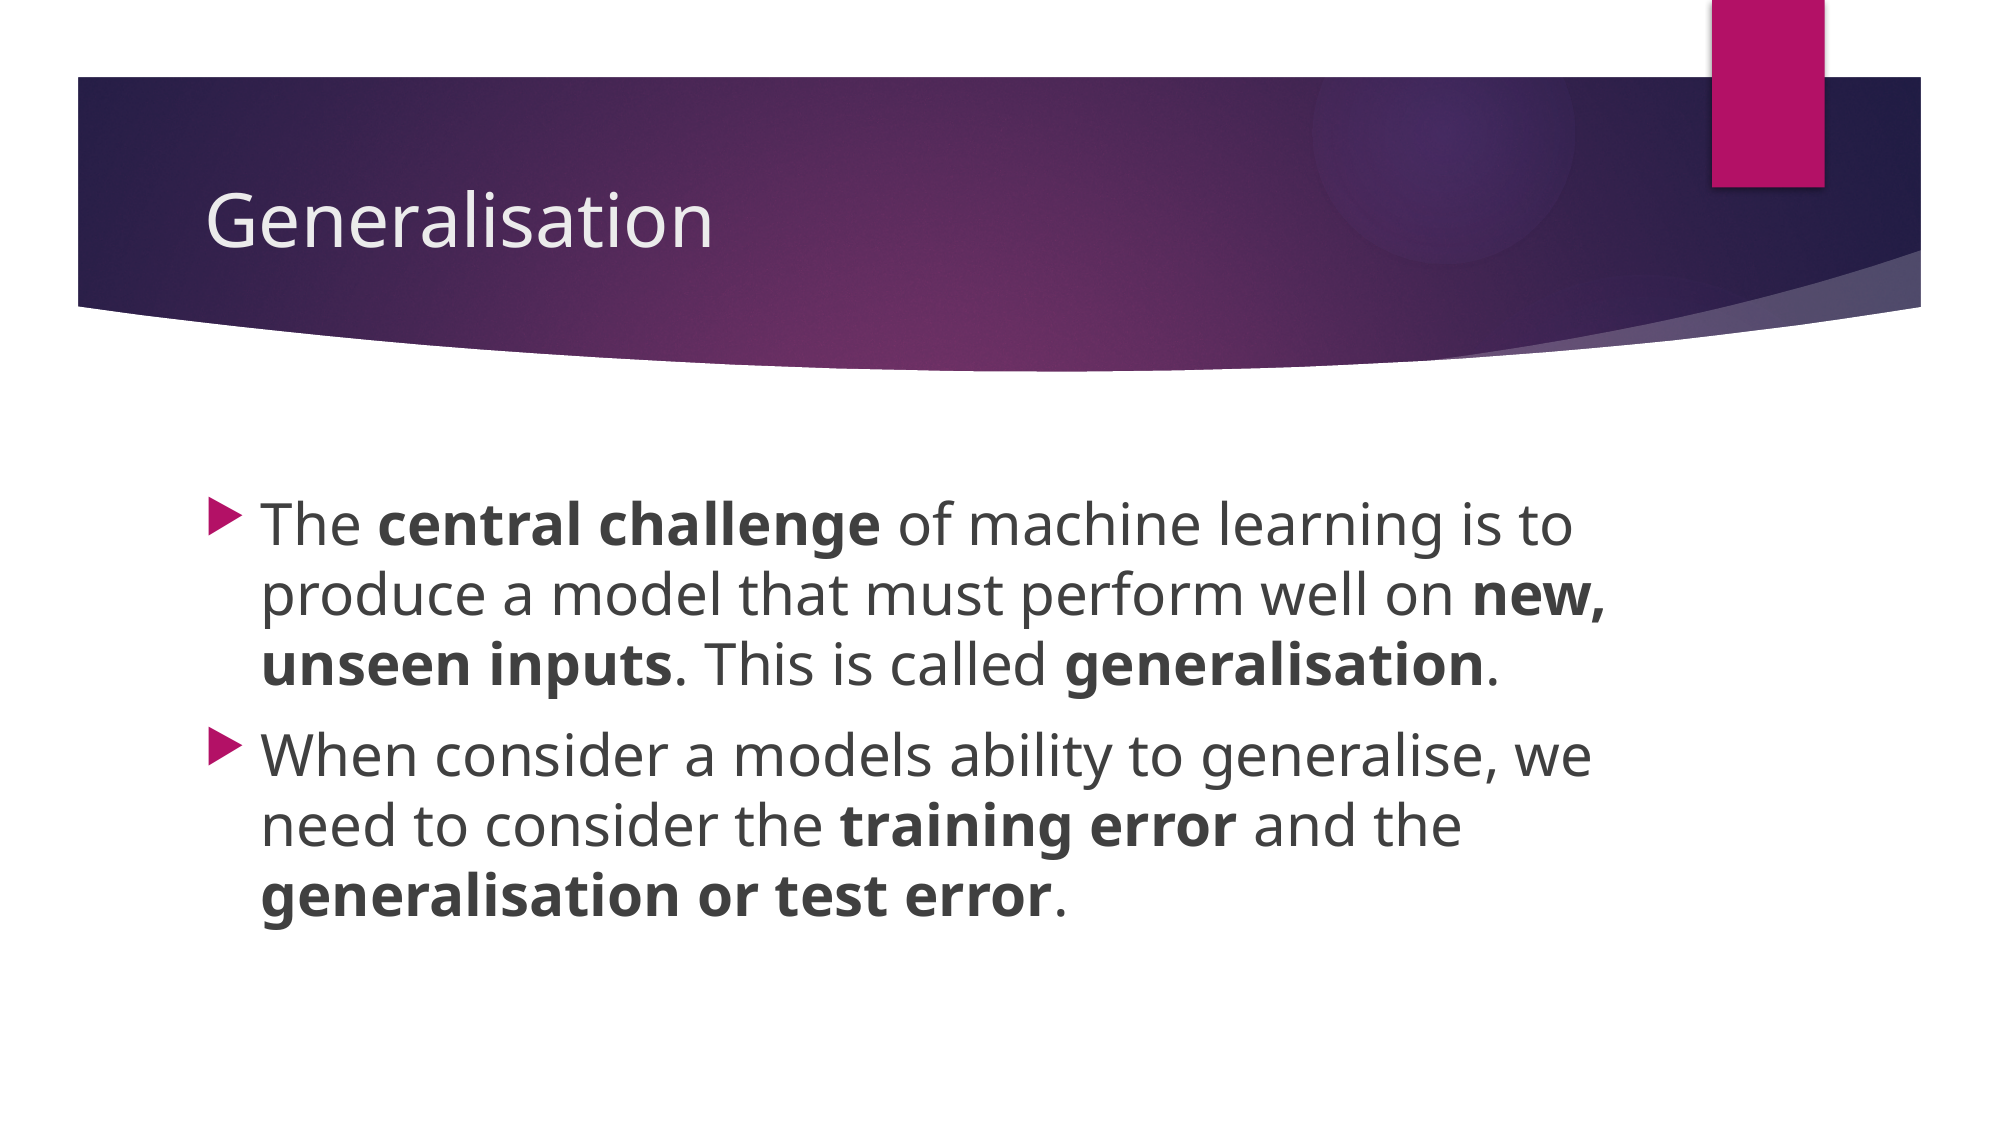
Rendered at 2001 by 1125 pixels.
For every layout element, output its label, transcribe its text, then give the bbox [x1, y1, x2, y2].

title Generalisation [189, 159, 1627, 276]
list The central challenge of machine learning is to produce a model that must perform well on new, unseen inputs. This is called generalisation. When consider a models ability to generalise, we need to consider the training error and the generalisation or test error. [189, 427, 1638, 988]
